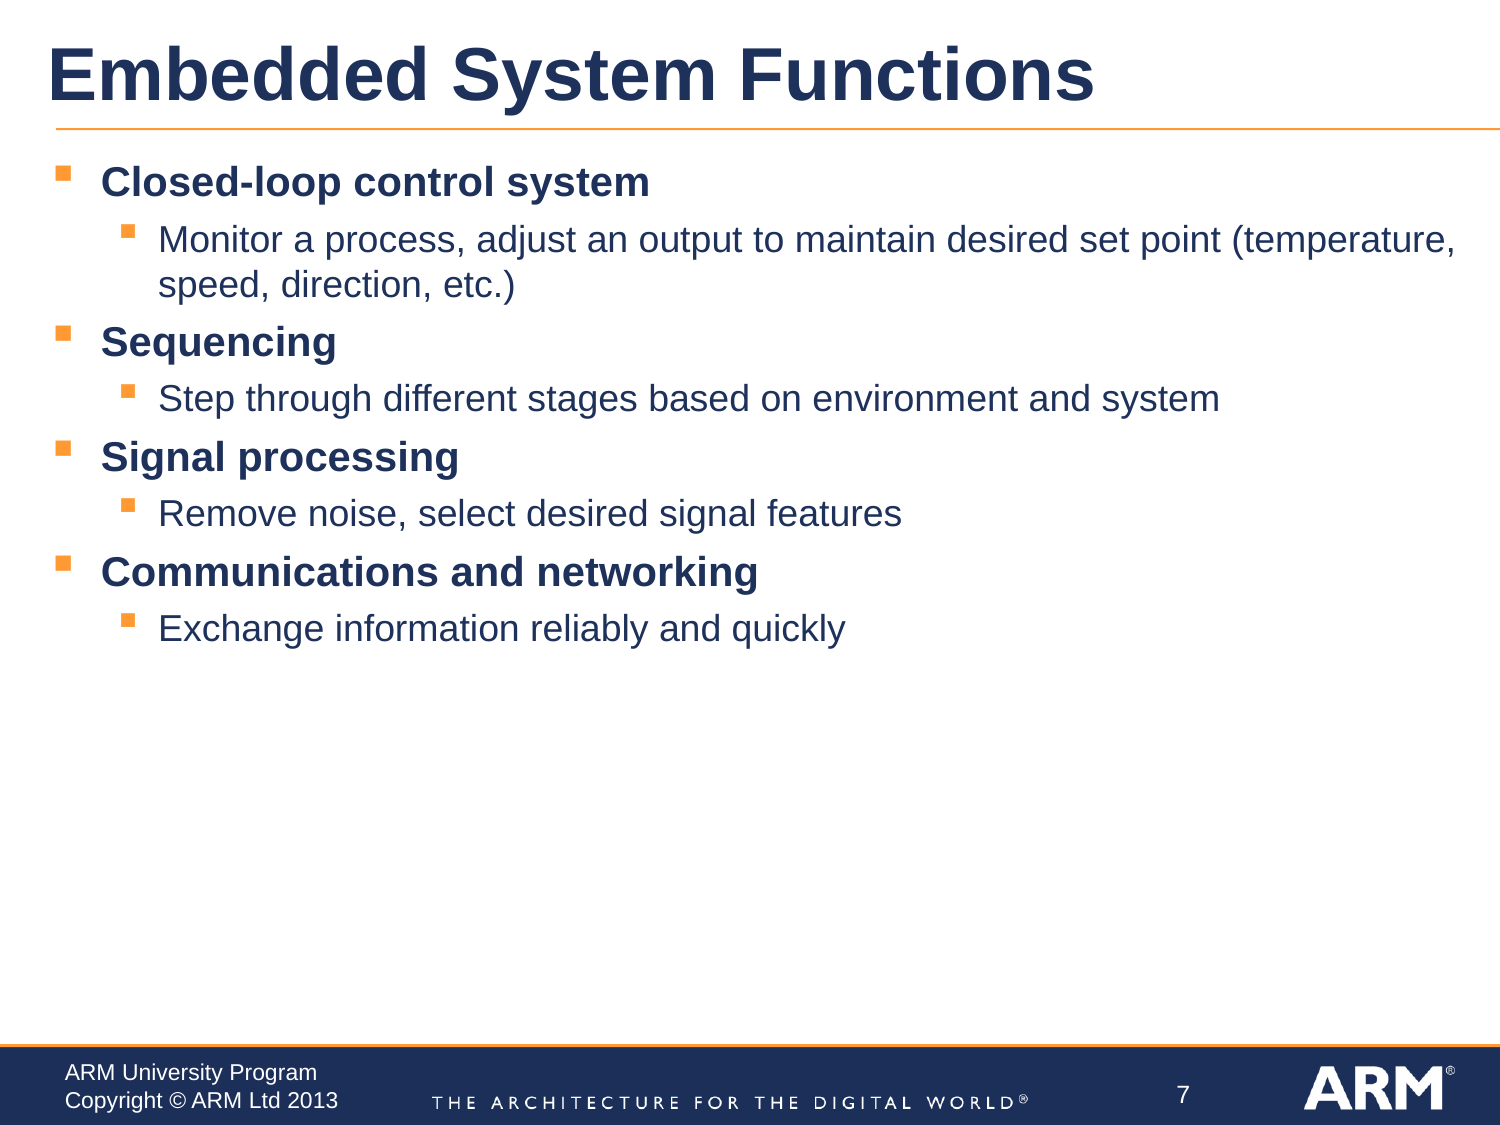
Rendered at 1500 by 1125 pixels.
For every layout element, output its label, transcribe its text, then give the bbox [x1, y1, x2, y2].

picture [0, 1048, 1500, 1125]
title Embedded System Functions [34, 1, 1500, 141]
list Closed-loop control system Monitor a process, adjust an output to maintain desired set point (temperature, speed, direction, etc.) Sequencing Step through different stages based on environment and system Signal processing Remove noise, select desired signal features Communications and networking Exchange information reliably and quickly [38, 148, 1500, 1039]
